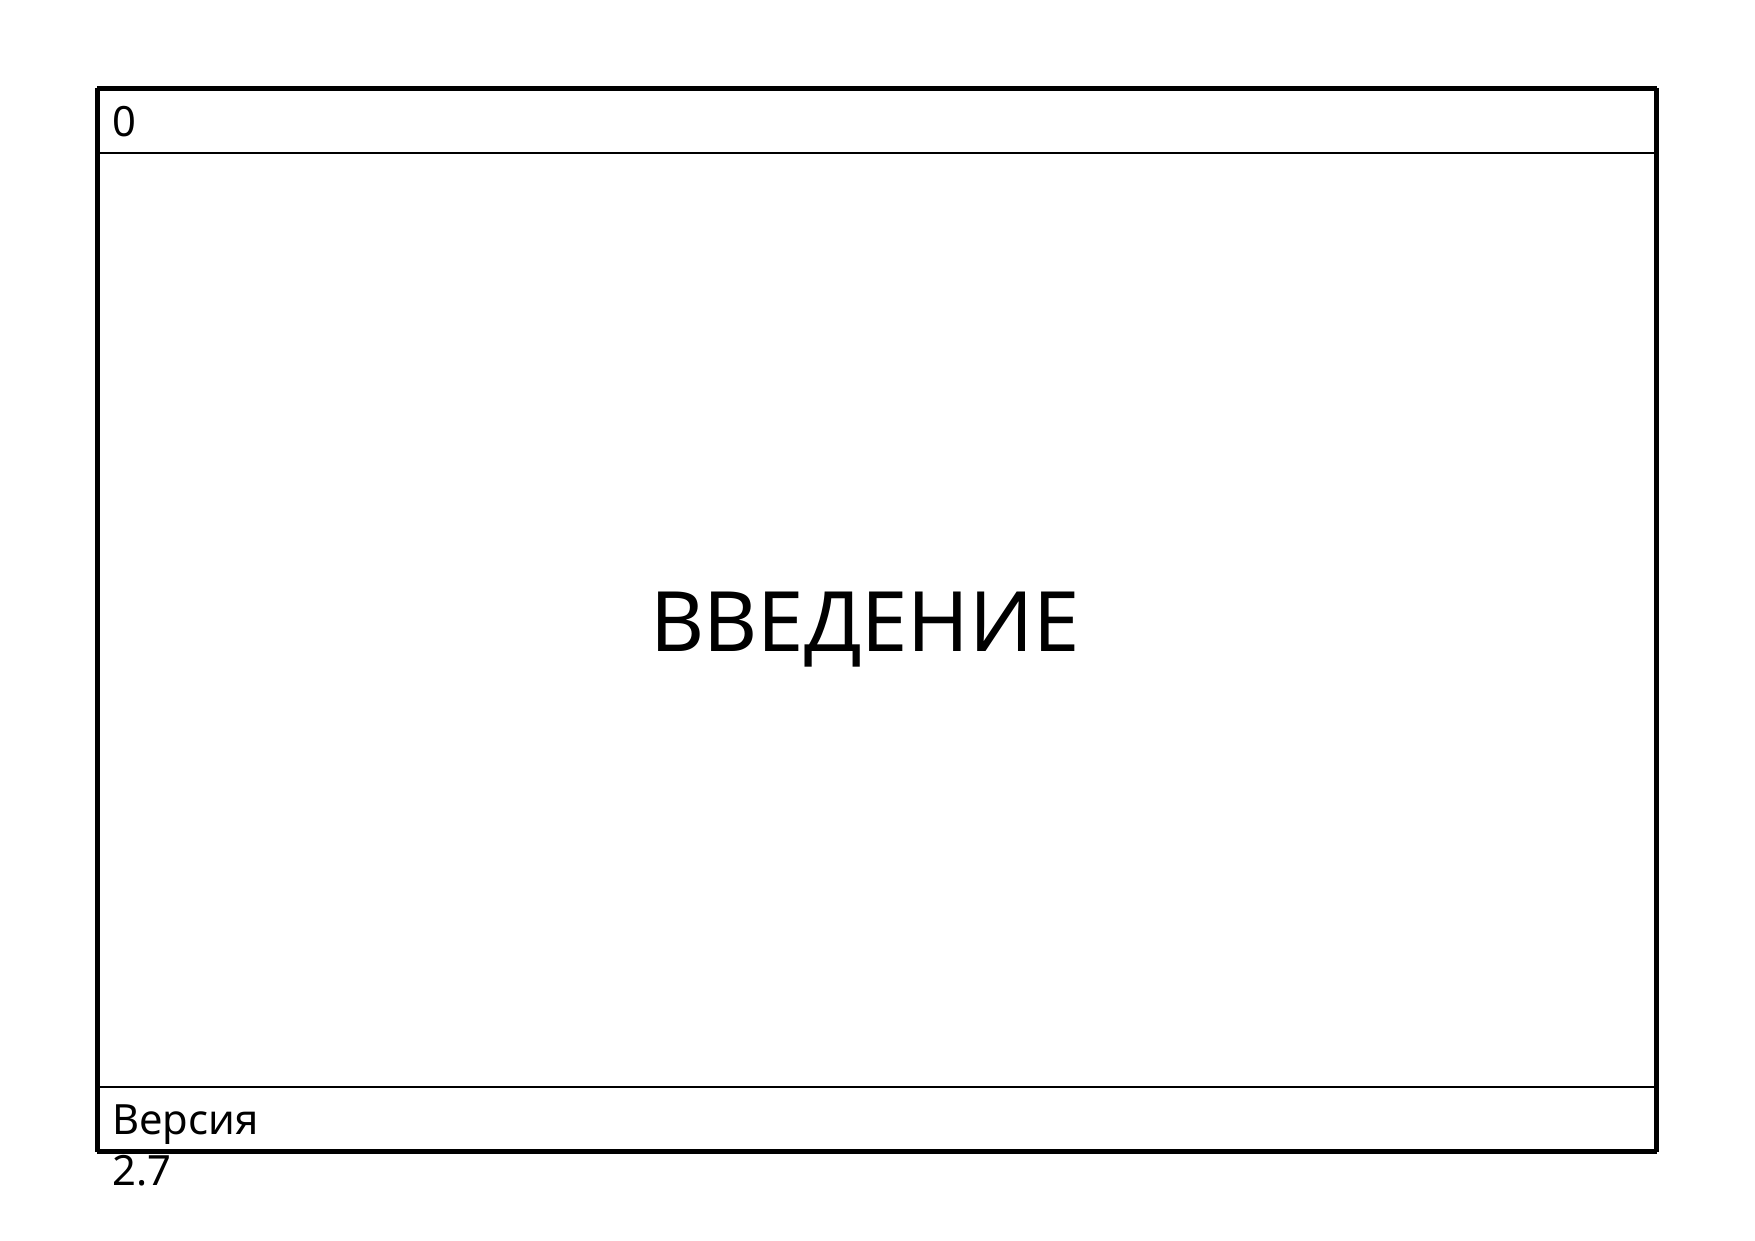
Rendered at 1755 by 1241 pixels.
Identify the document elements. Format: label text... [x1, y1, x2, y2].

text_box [94, 85, 1660, 1155]
text_box Версия 2.7 [110, 1162, 325, 1194]
